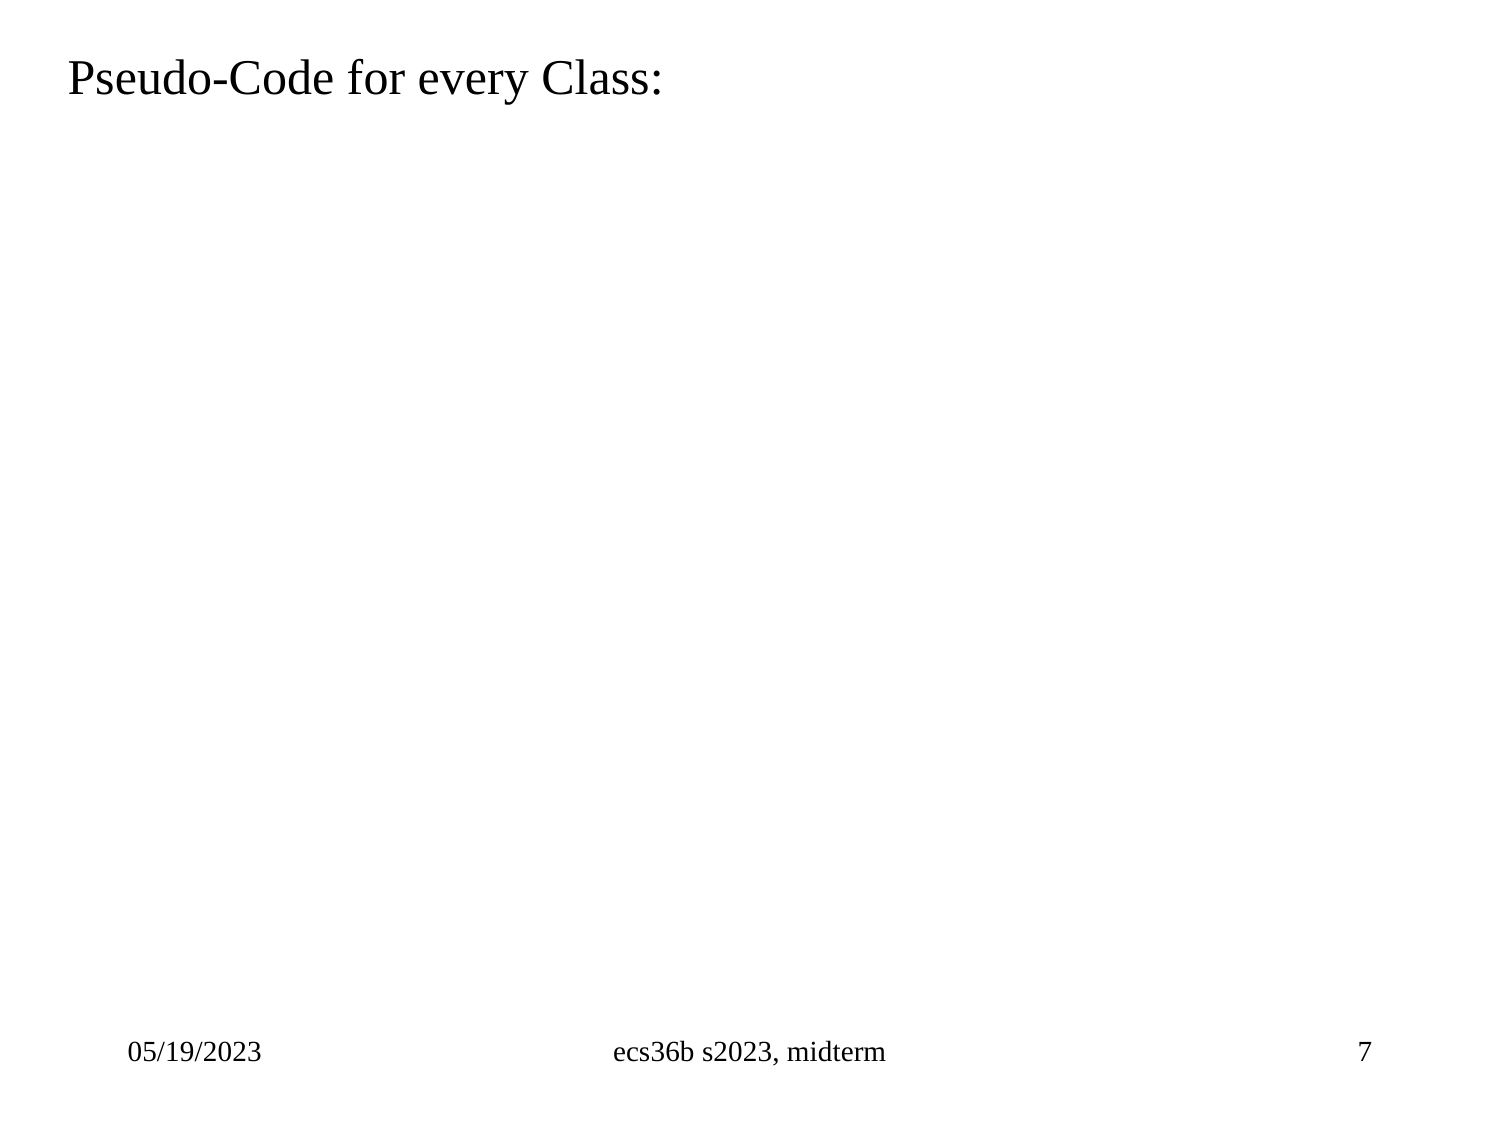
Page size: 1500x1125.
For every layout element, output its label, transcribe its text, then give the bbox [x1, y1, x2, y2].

text_box Pseudo-Code for every Class: [52, 37, 679, 113]
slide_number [112, 1024, 426, 1101]
footer ecs36b s2023, midterm [512, 1024, 988, 1101]
slide_number 7 [1074, 1024, 1388, 1101]
